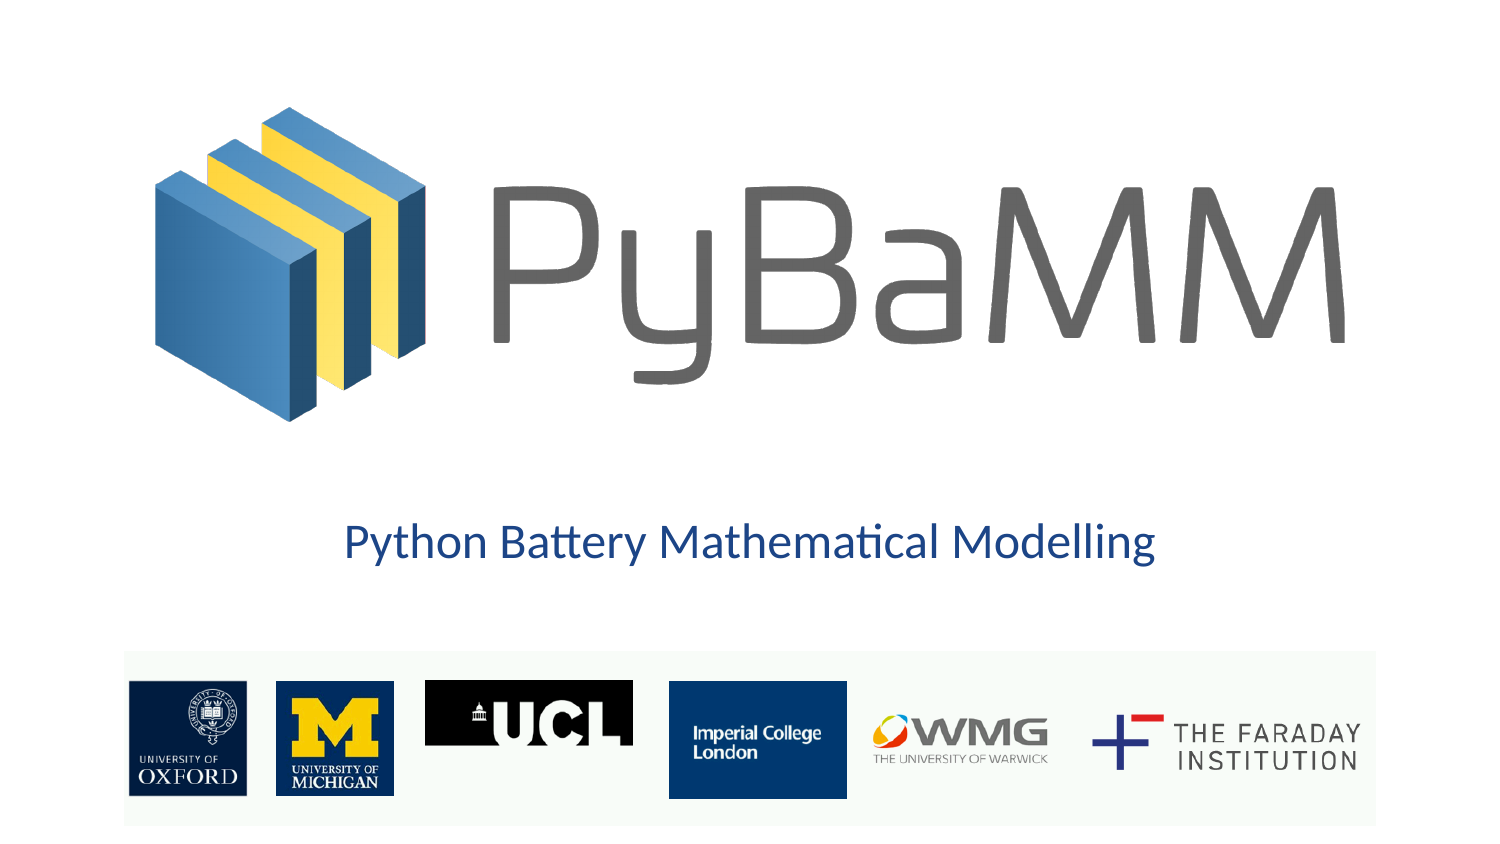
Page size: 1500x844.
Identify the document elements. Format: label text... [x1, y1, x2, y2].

title Python Battery Mathematical Modelling [51, 502, 1449, 644]
picture [123, 651, 1376, 827]
picture [155, 107, 1345, 423]
